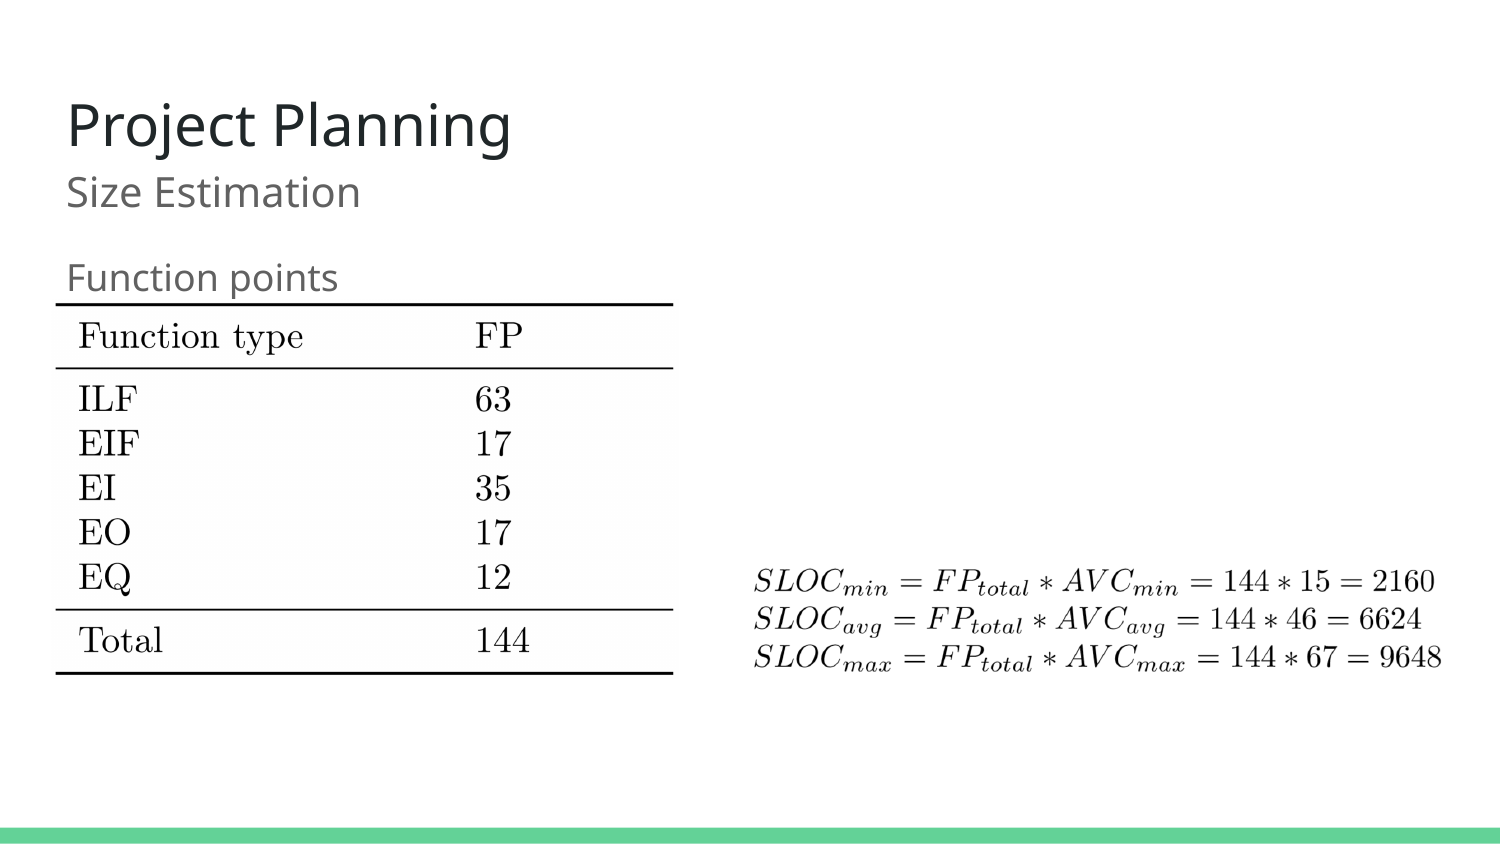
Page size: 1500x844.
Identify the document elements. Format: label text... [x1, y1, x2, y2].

list Function points [51, 232, 1449, 750]
picture [50, 299, 680, 679]
picture [744, 560, 1450, 679]
title Project Planning Size Estimation [51, 72, 1449, 206]
